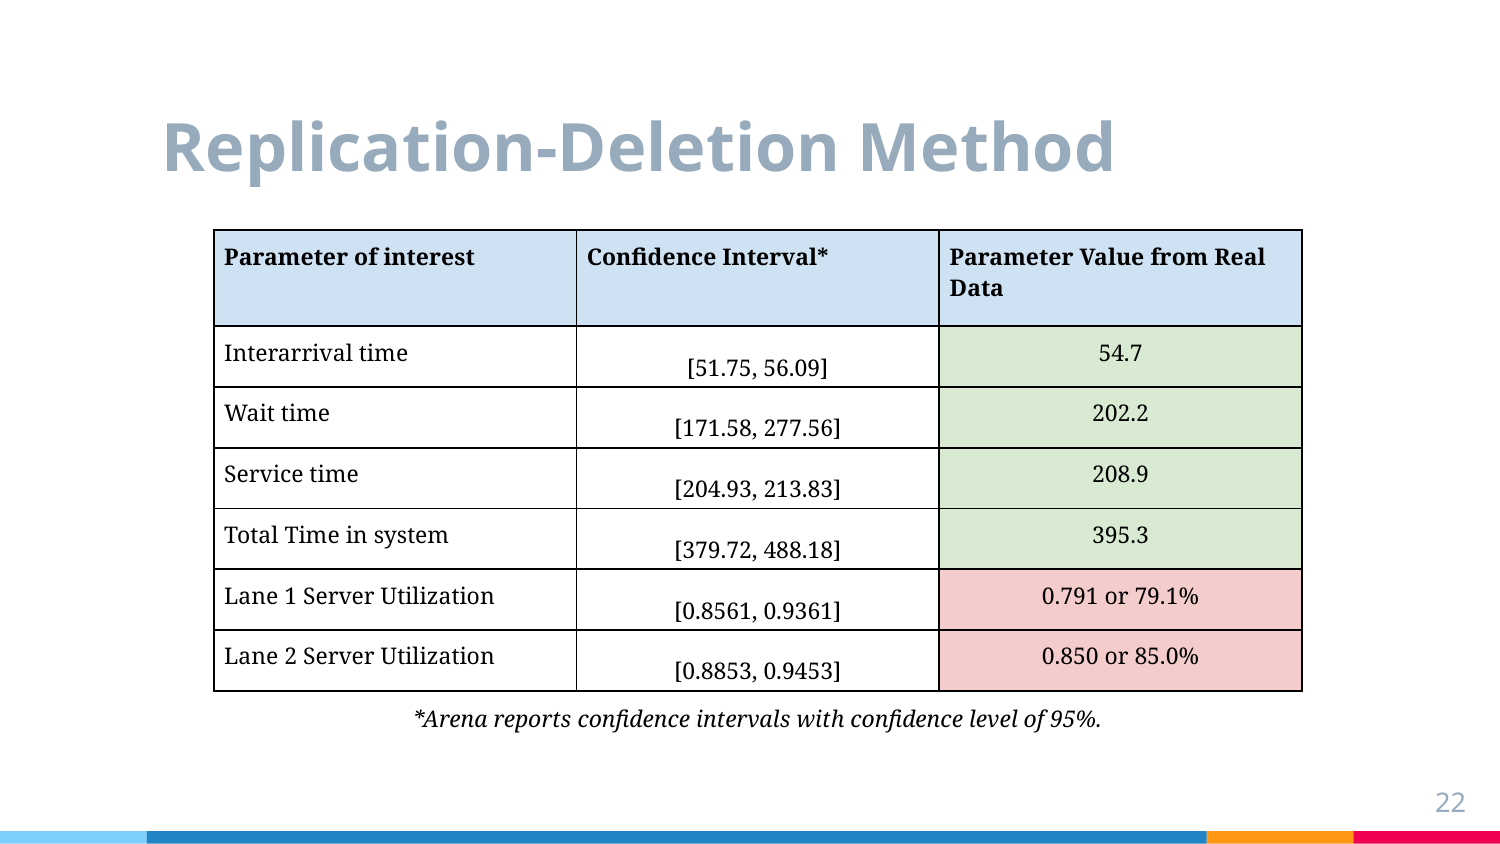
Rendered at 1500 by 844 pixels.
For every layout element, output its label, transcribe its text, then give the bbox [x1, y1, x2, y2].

table_cell [171.58, 277.56] [577, 388, 938, 447]
table_cell Lane 2 Server Utilization [215, 631, 576, 690]
table_cell [0.8853, 0.9453] [577, 631, 938, 690]
table_cell Total Time in system [215, 509, 576, 568]
table_cell [0.8561, 0.9361] [577, 570, 938, 629]
text_box *Arena reports confidence intervals with confidence level of 95%. [358, 691, 1158, 747]
table_cell [204.93, 213.83] [577, 449, 938, 508]
table_cell 0.791 or 79.1% [940, 570, 1301, 629]
table_cell 202.2 [940, 388, 1301, 447]
slide_number ‹#› [1391, 770, 1482, 822]
table_cell Interarrival time [215, 327, 576, 386]
table_cell 395.3 [940, 509, 1301, 568]
table_header Parameter Value from Real Data [940, 231, 1301, 325]
title Replication-Deletion Method [146, 58, 1207, 200]
table_header Confidence Interval* [577, 231, 938, 325]
table_cell Service time [215, 449, 576, 508]
table_cell Wait time [215, 388, 576, 447]
table_cell 208.9 [940, 449, 1301, 508]
table_cell Lane 1 Server Utilization [215, 570, 576, 629]
table_cell 0.850 or 85.0% [940, 631, 1301, 690]
table_header Parameter of interest [215, 231, 576, 325]
table_cell [379.72, 488.18] [577, 509, 938, 568]
table_cell [51.75, 56.09] [577, 327, 938, 386]
table_cell 54.7 [940, 327, 1301, 386]
